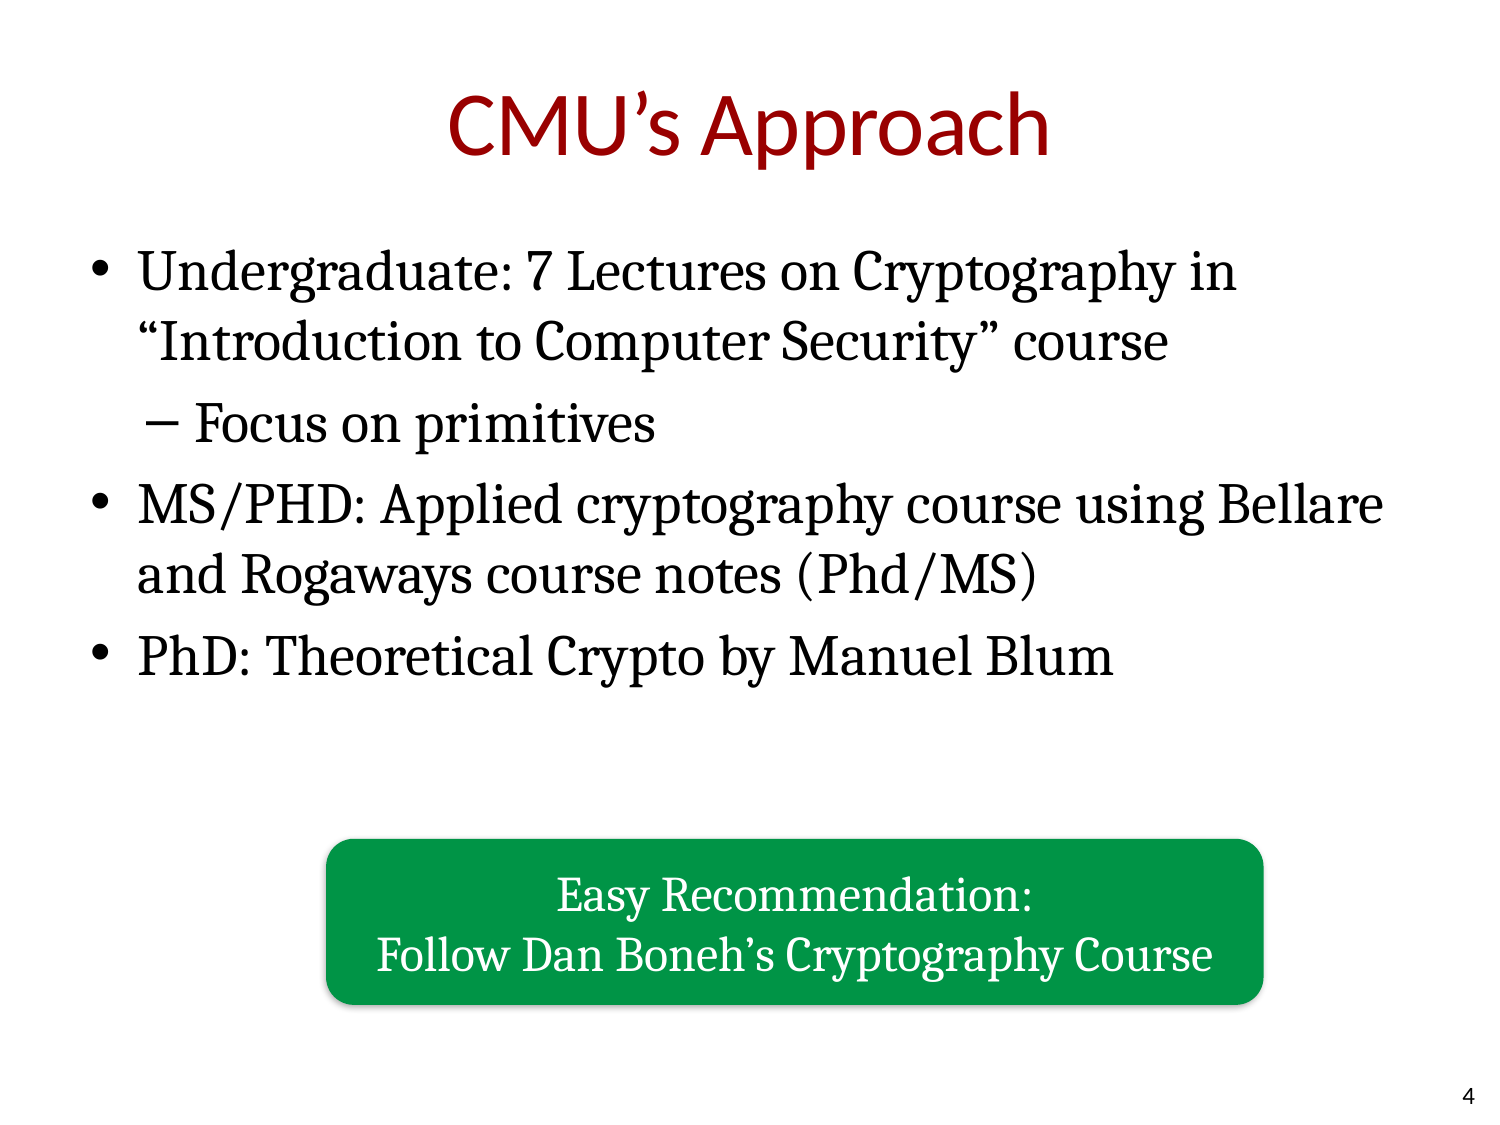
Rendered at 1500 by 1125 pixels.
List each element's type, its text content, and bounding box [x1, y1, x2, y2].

slide_number 4 [1125, 1065, 1475, 1125]
text_box Easy Recommendation: Follow Dan Boneh’s Cryptography Course [325, 837, 1265, 1006]
title CMU’s Approach [75, 24, 1425, 213]
list Undergraduate: 7 Lectures on Cryptography in “Introduction to Computer Security” course Focus on primitives MS/PHD: Applied cryptography course using Bellare and Rogaways course notes (Phd/MS) PhD: Theoretical Crypto by Manuel Blum [75, 224, 1425, 1005]
